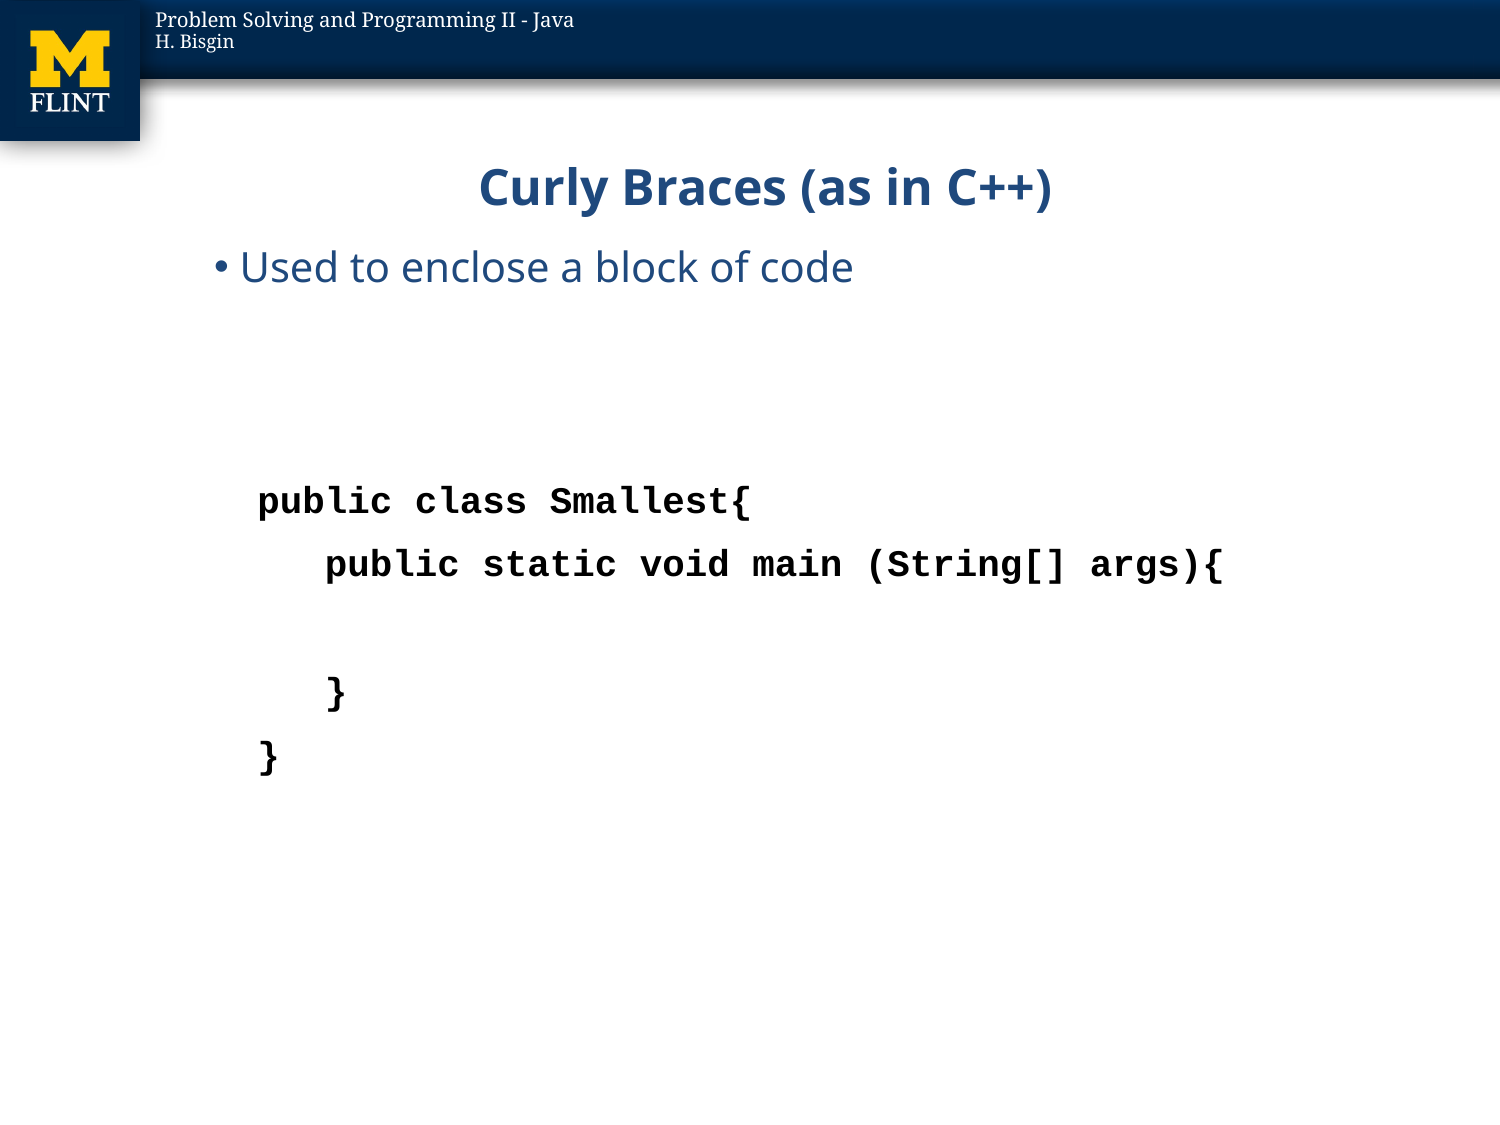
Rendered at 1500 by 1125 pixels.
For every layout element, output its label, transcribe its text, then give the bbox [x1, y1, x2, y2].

list Used to enclose a block of code [182, 231, 1432, 1028]
title Curly Braces (as in C++) [73, 109, 1457, 263]
picture [0, 0, 1500, 1122]
text_box public class Smallest{ public static void main (String[] args){ } } [242, 467, 1329, 784]
